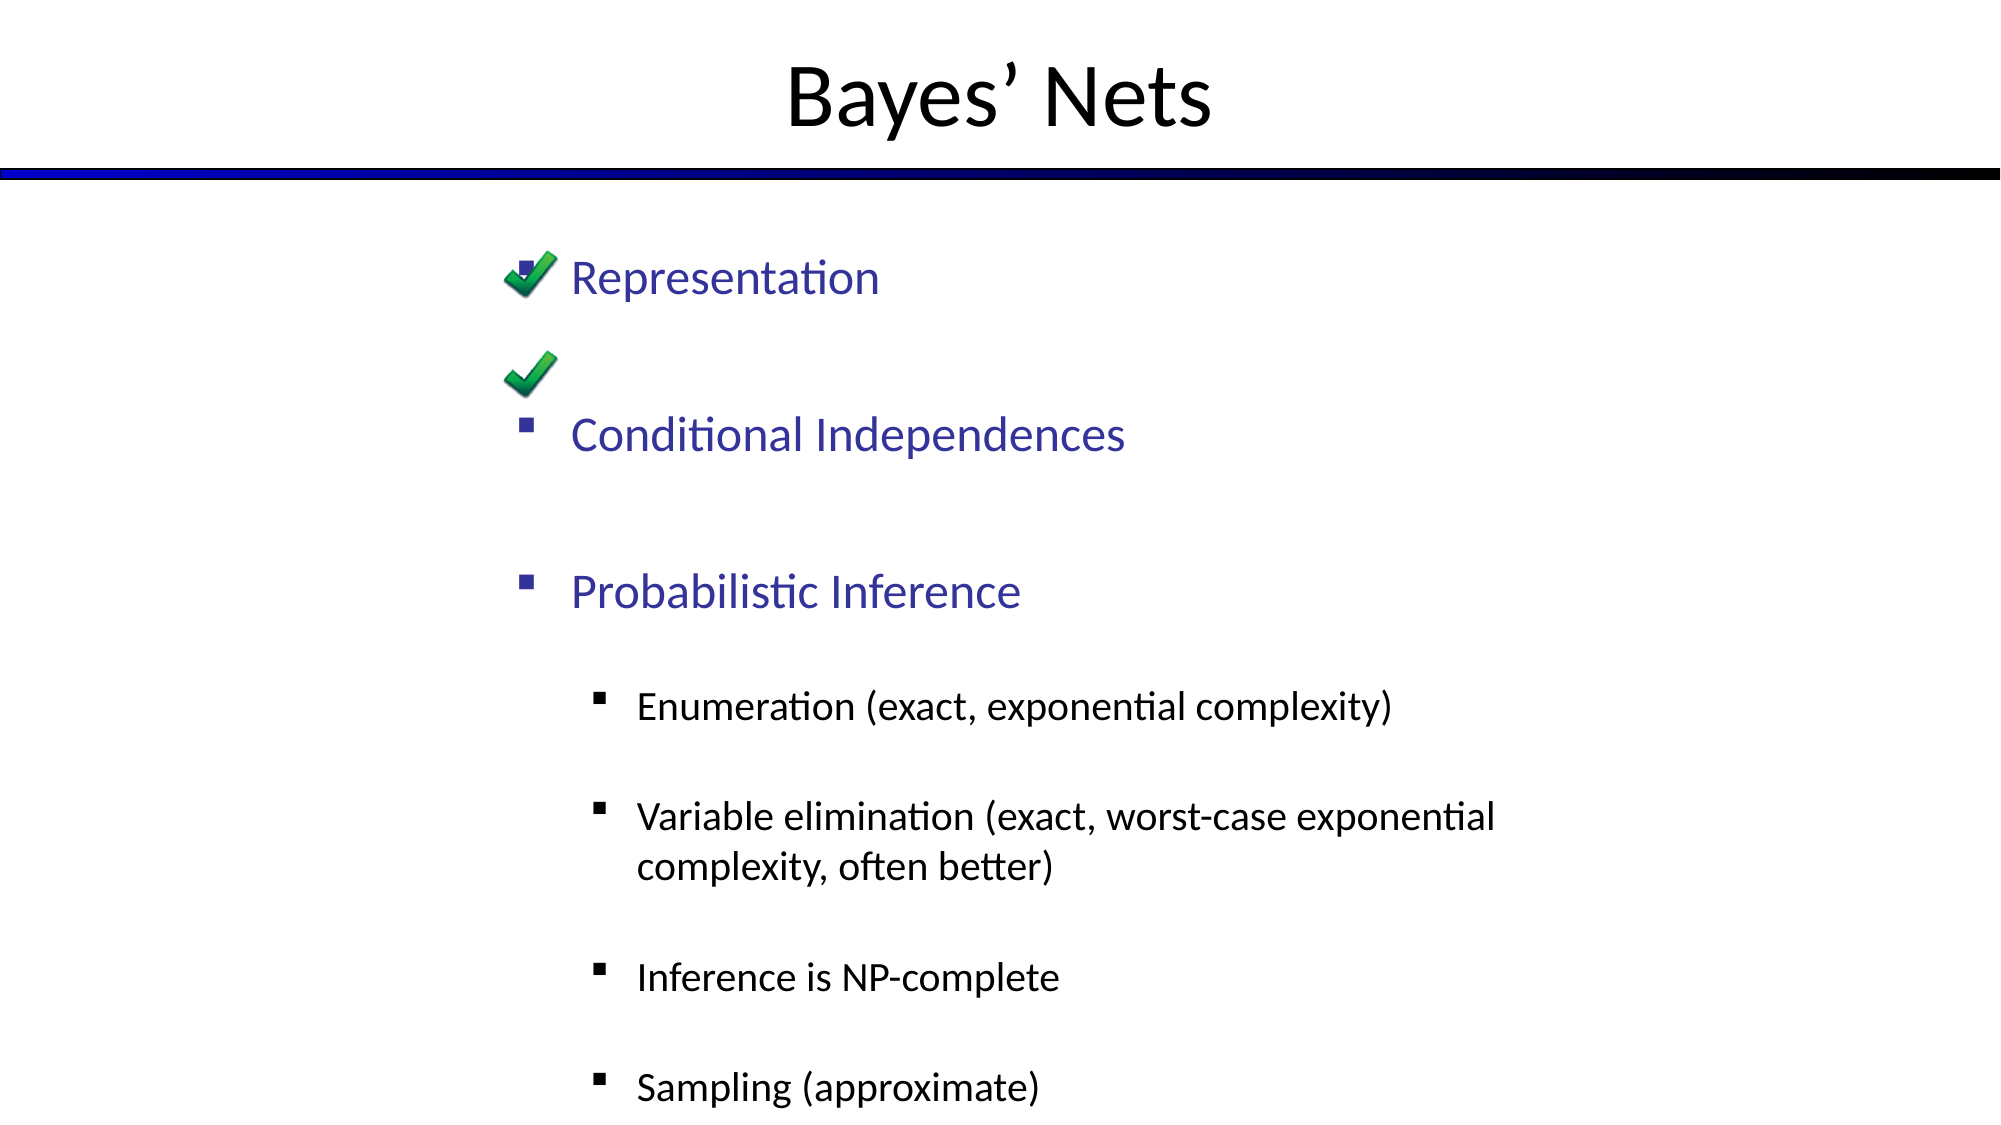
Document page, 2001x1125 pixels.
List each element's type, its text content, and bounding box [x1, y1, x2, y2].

picture [499, 249, 562, 301]
title Bayes’ Nets [0, 0, 2000, 184]
picture [499, 349, 562, 401]
list Representation Conditional Independences Probabilistic Inference Enumeration (exact, exponential complexity) Variable elimination (exact, worst-case exponential complexity, often better) Inference is NP-complete Sampling (approximate) Learning Bayes’ Nets from Data [499, 237, 1538, 1014]
